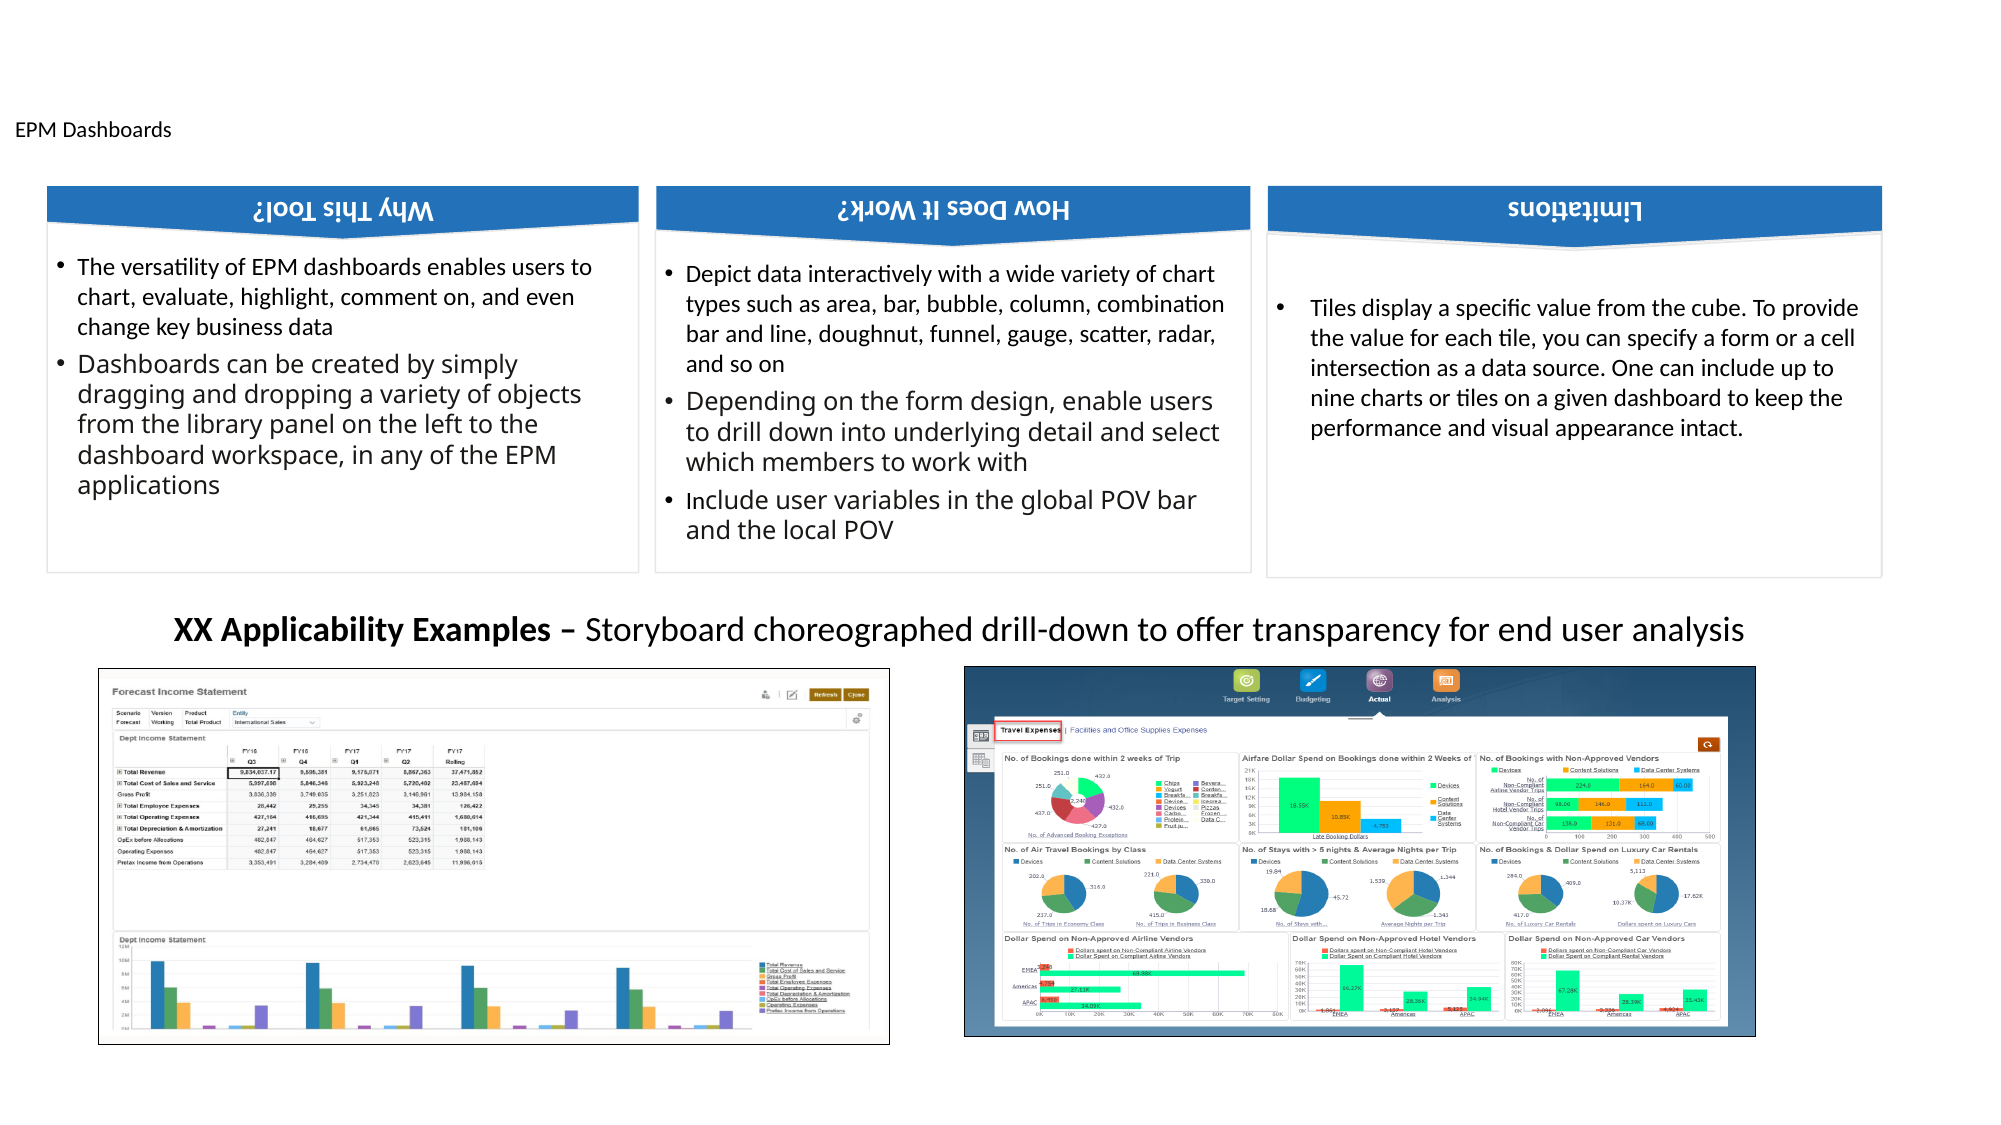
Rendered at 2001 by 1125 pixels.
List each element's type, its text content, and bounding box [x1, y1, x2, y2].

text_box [47, 185, 1883, 580]
picture [964, 666, 1756, 1037]
text_box XX Applicability Examples – Storyboard choreographed drill-down to offer transparency for end user analysis [47, 598, 287, 656]
picture [98, 668, 890, 1045]
text_box XX Applicability Examples – Storyboard choreographed drill-down to offer transparency for end user analysis [289, 598, 1882, 656]
title EPM Dashboards [0, 66, 1623, 194]
